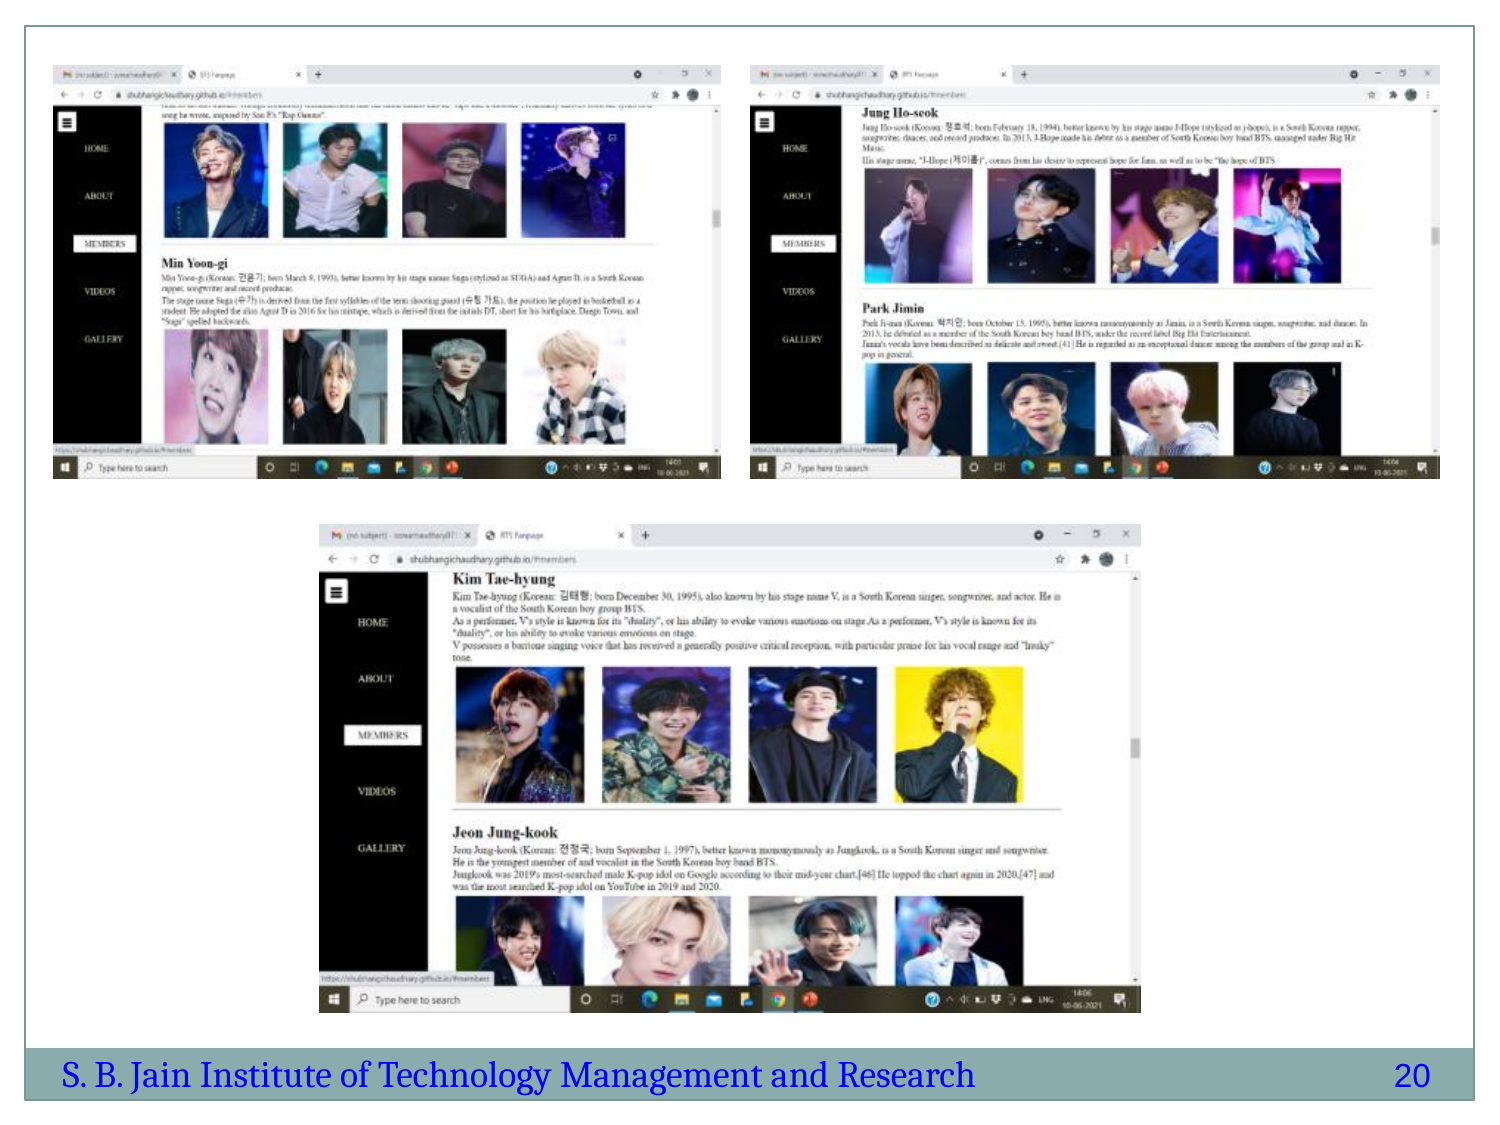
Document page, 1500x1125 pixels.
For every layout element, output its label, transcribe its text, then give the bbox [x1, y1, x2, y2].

picture [749, 65, 1440, 479]
footer S. B. Jain Institute of Technology Management and Research [62, 1050, 1175, 1096]
picture [52, 65, 721, 479]
slide_number 20 [1387, 1054, 1438, 1097]
picture [319, 524, 1141, 1013]
